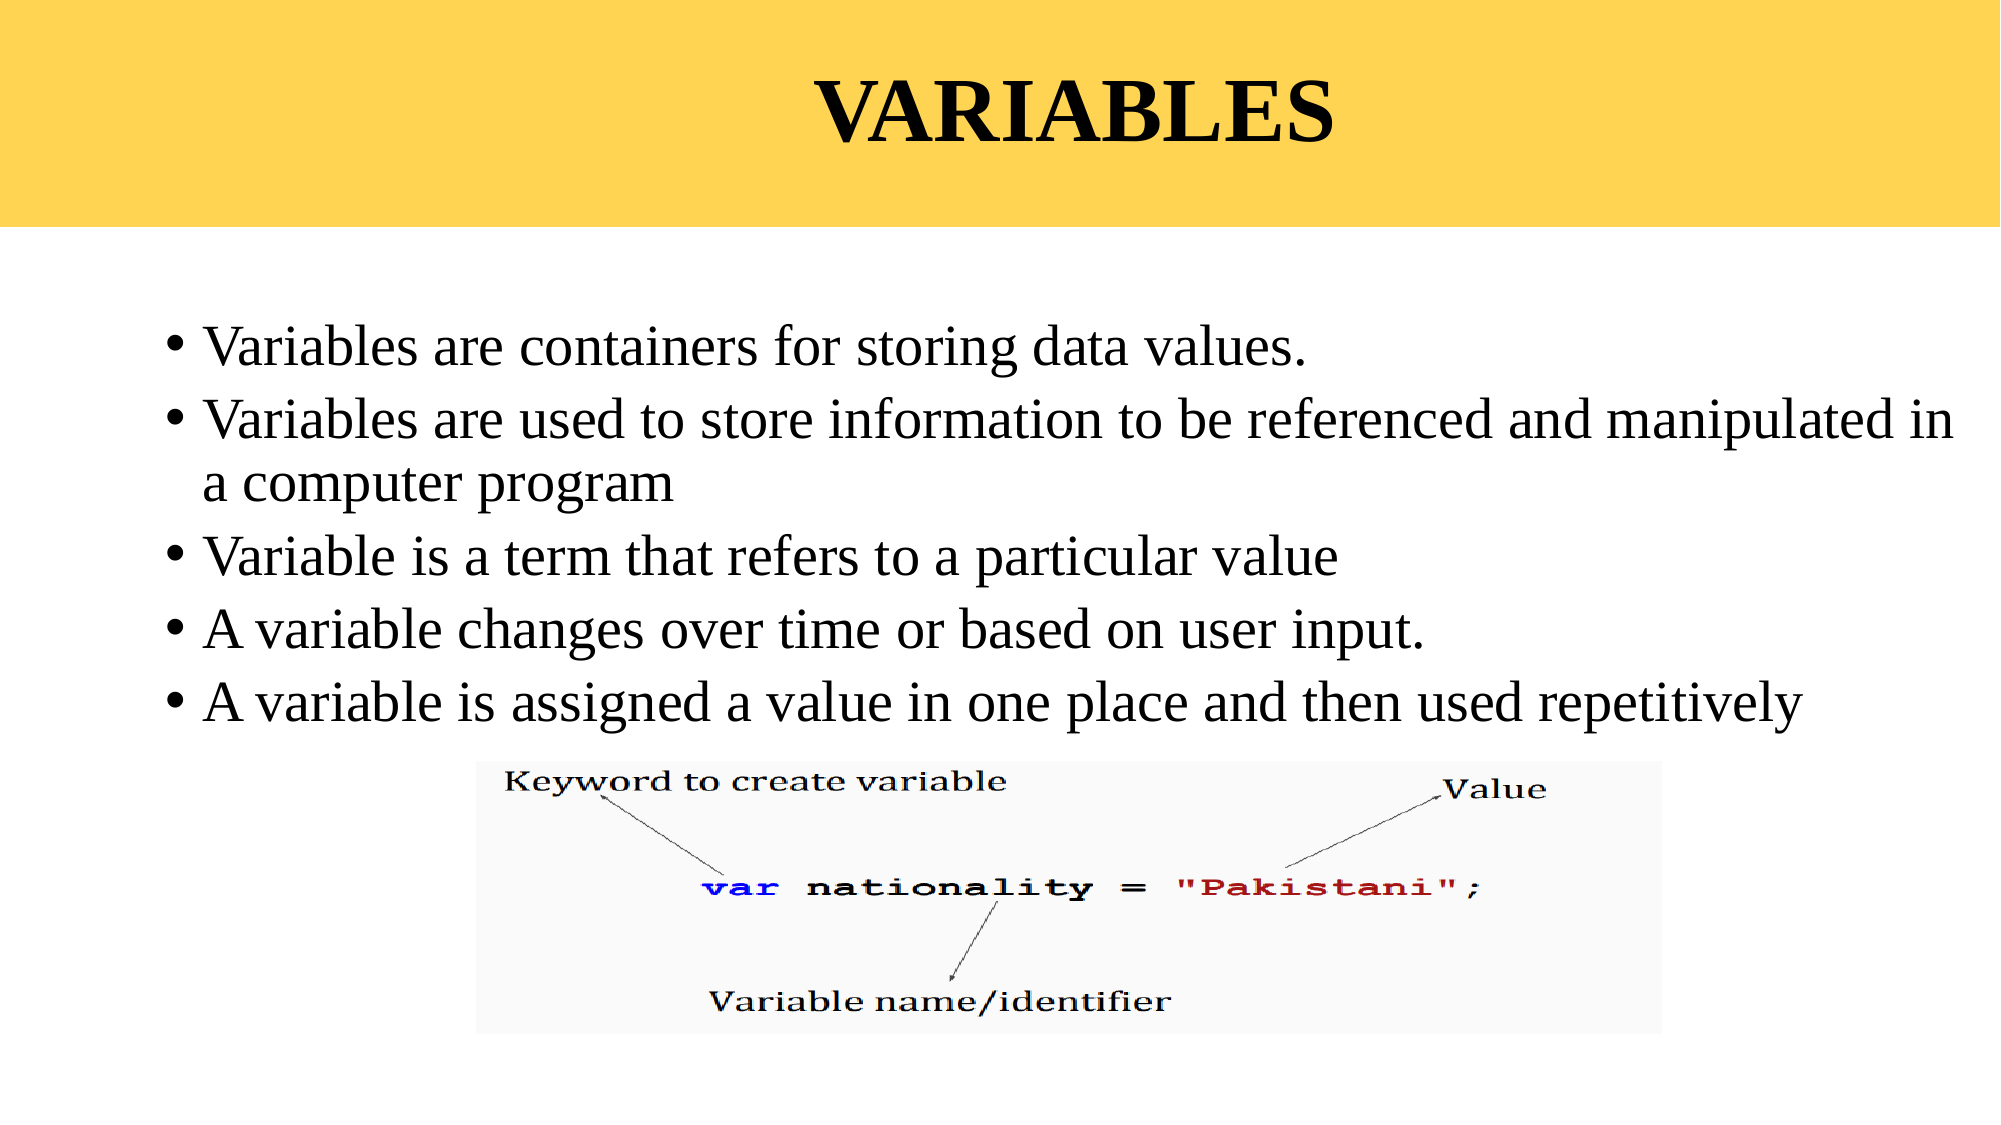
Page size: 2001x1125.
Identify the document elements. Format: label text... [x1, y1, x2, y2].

list Variables are containers for storing data values. Variables are used to store information to be referenced and manipulated in a computer program Variable is a term that refers to a particular value A variable changes over time or based on user input. A variable is assigned a value in one place and then used repetitively [0, 227, 2000, 1125]
picture [476, 761, 1662, 1034]
title VARIABLES [0, 3, 2000, 221]
